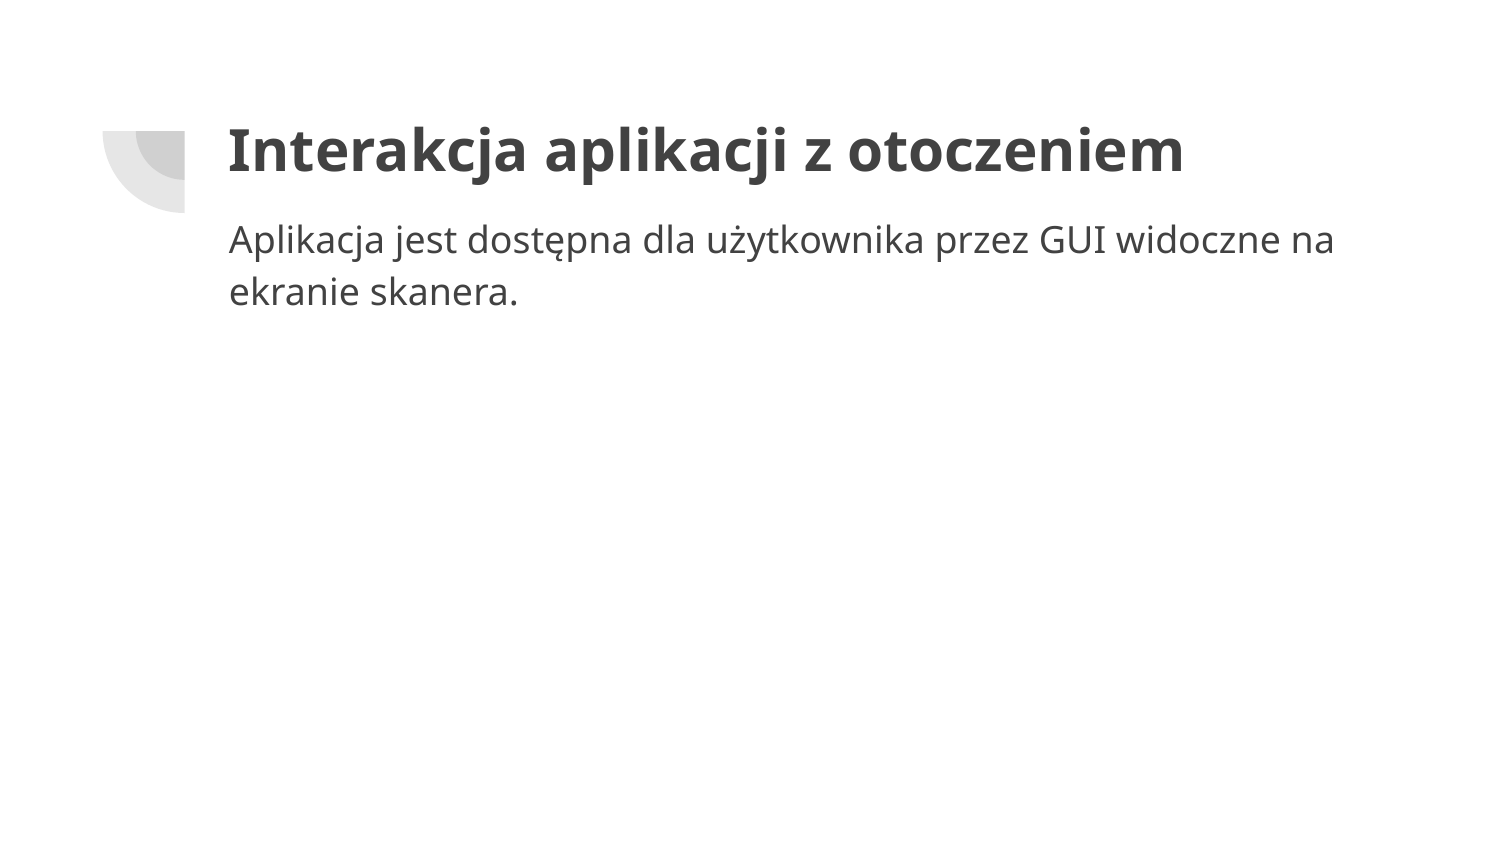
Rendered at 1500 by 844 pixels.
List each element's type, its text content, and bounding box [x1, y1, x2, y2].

list Aplikacja jest dostępna dla użytkownika przez GUI widoczne na ekranie skanera. [213, 194, 1368, 829]
title Interakcja aplikacji z otoczeniem [213, 98, 1407, 263]
